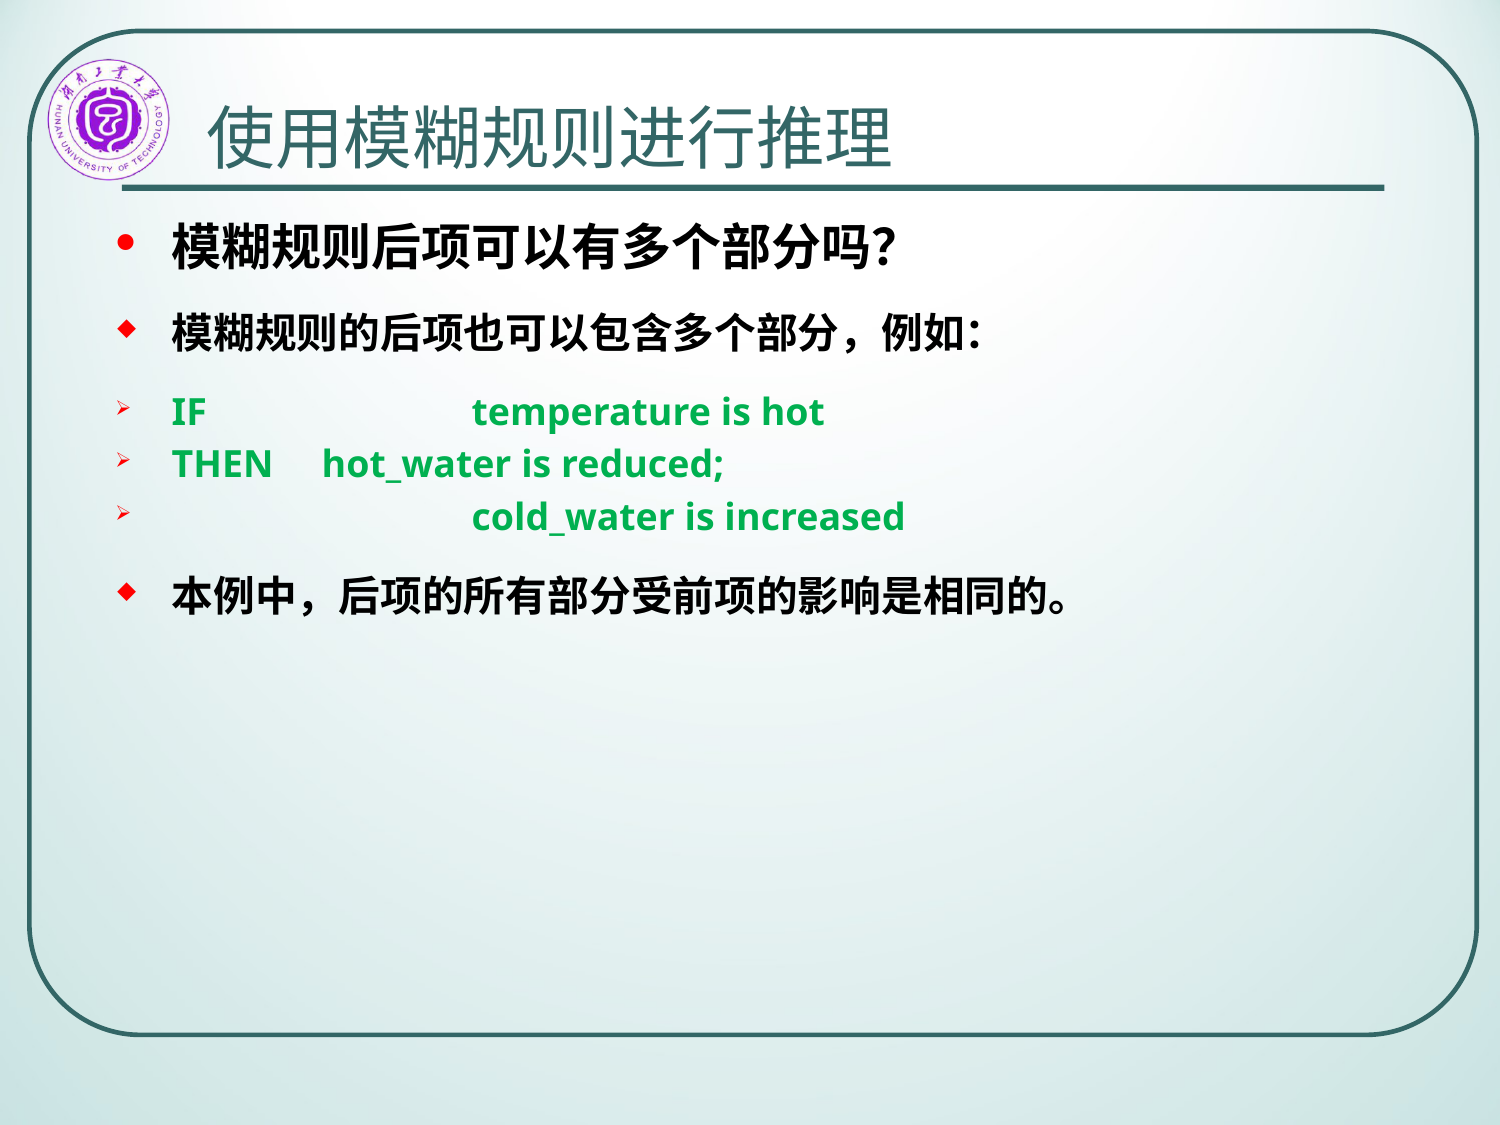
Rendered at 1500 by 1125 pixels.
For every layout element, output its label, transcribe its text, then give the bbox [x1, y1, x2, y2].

title 使用模糊规则进行推理 [159, 66, 1422, 185]
picture [0, 0, 1500, 1125]
list 模糊规则后项可以有多个部分吗？ 模糊规则的后项也可以包含多个部分，例如： IF temperature is hot THEN hot_water is reduced; cold_water is increased 本例中，后项的所有部分受前项的影响是相同的。 [100, 208, 1500, 1035]
